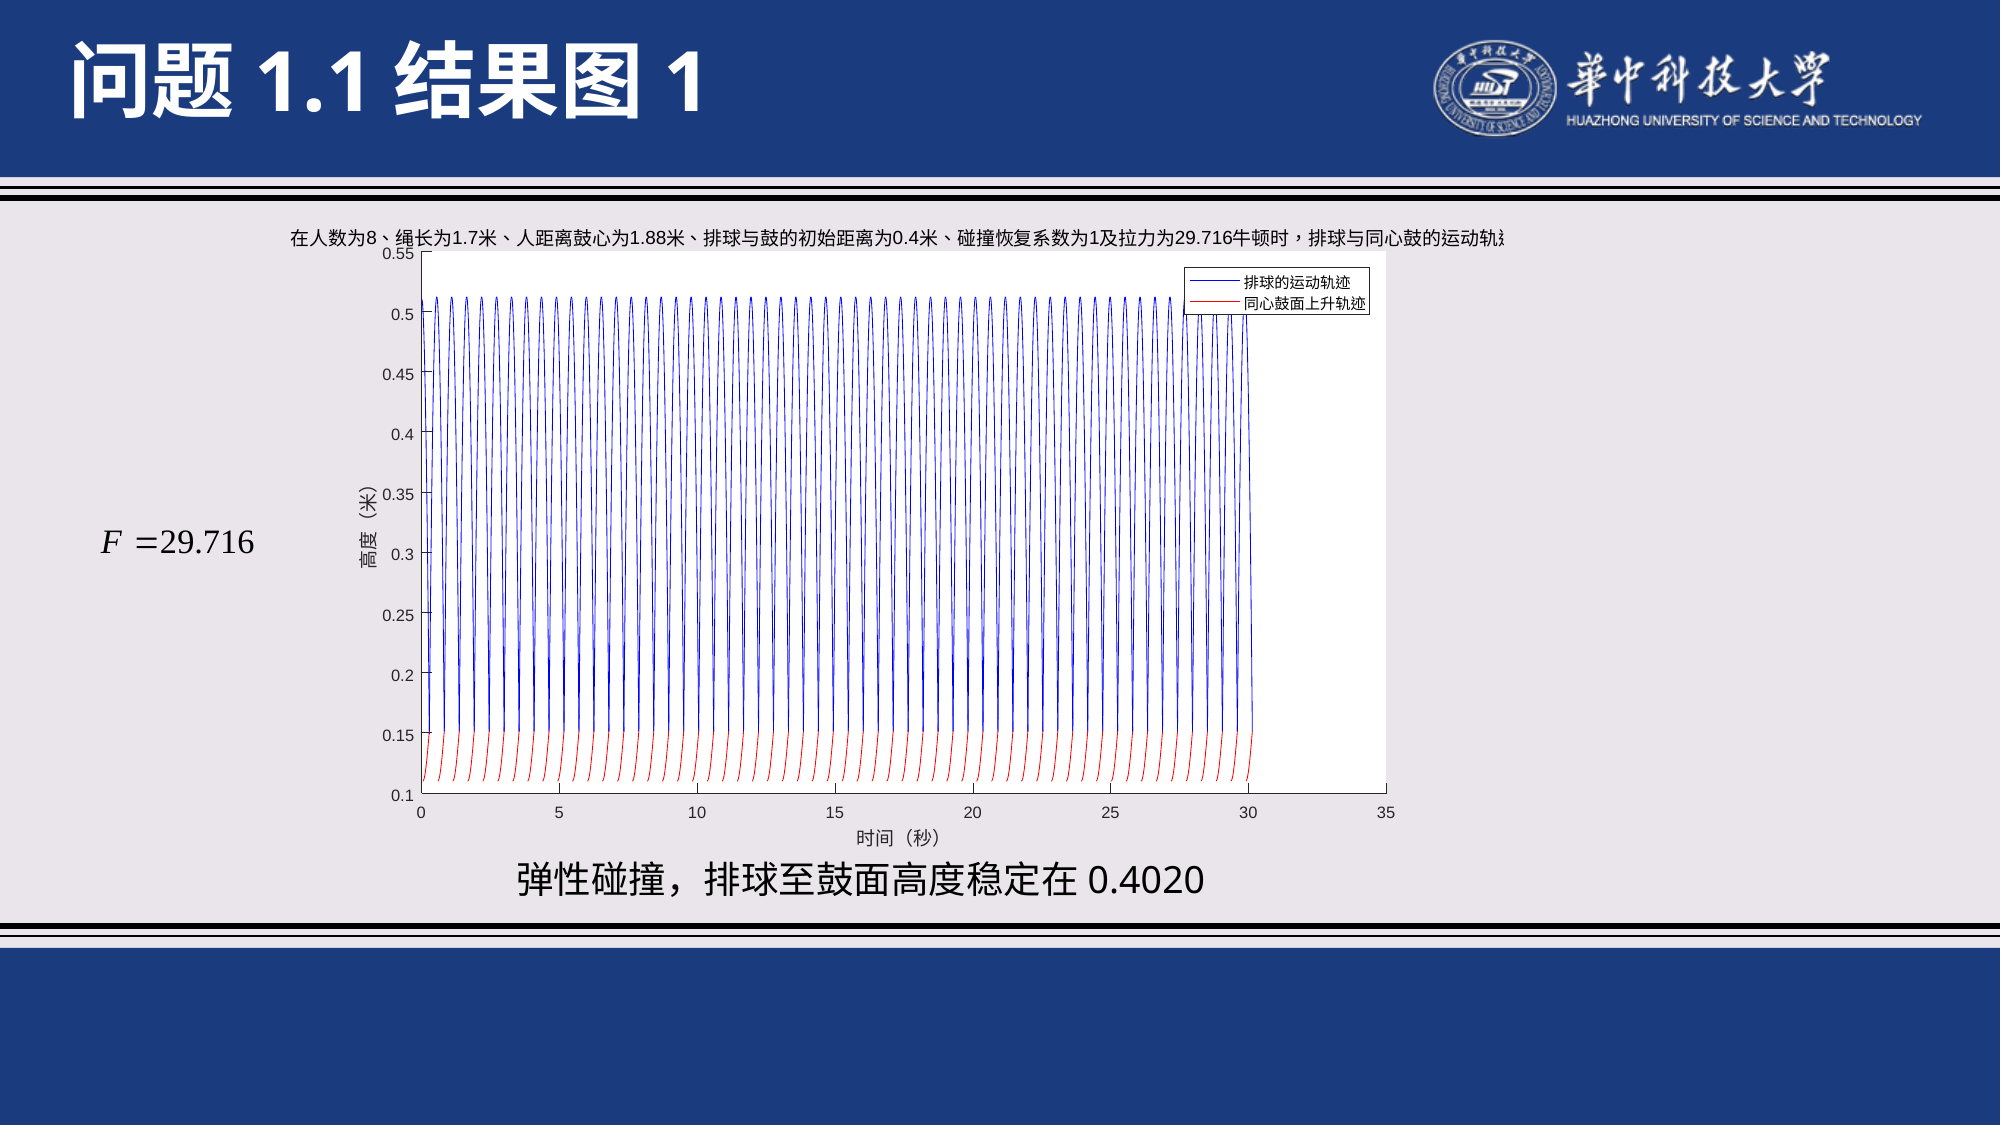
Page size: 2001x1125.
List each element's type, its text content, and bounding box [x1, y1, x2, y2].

picture [1428, 31, 1957, 146]
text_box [94, 522, 261, 563]
picture [260, 200, 1504, 865]
text_box 问题1.1结果图1 [53, 21, 1349, 136]
text_box 弹性碰撞，排球至鼓面高度稳定在0.4020 [501, 873, 1392, 908]
